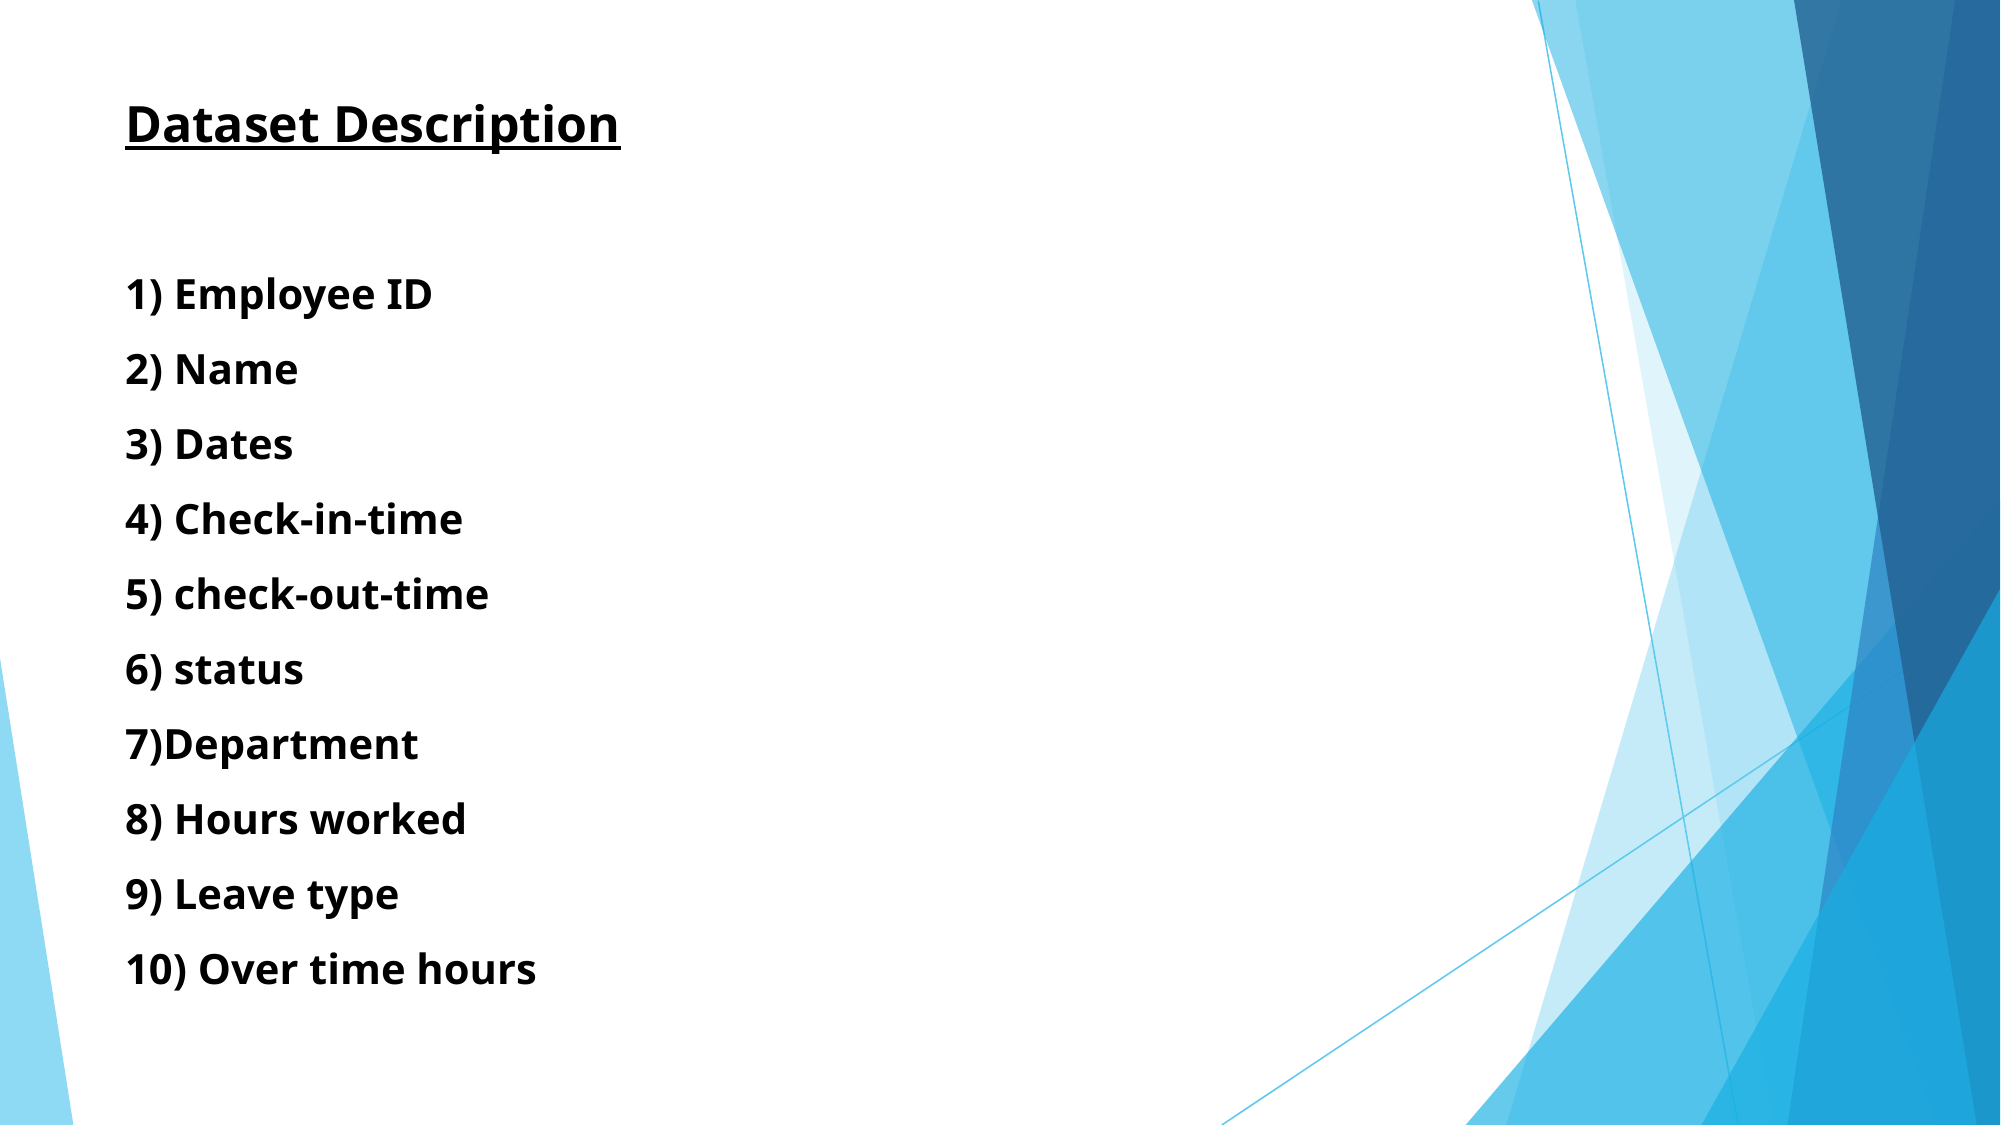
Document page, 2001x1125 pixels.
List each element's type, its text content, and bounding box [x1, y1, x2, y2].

title Dataset Description 1) Employee ID 2) Name 3) Dates 4) Check-in-time 5) check-out-time 6) status 7)Department 8) Hours worked 9) Leave type 10) Over time hours [125, 62, 1878, 1093]
